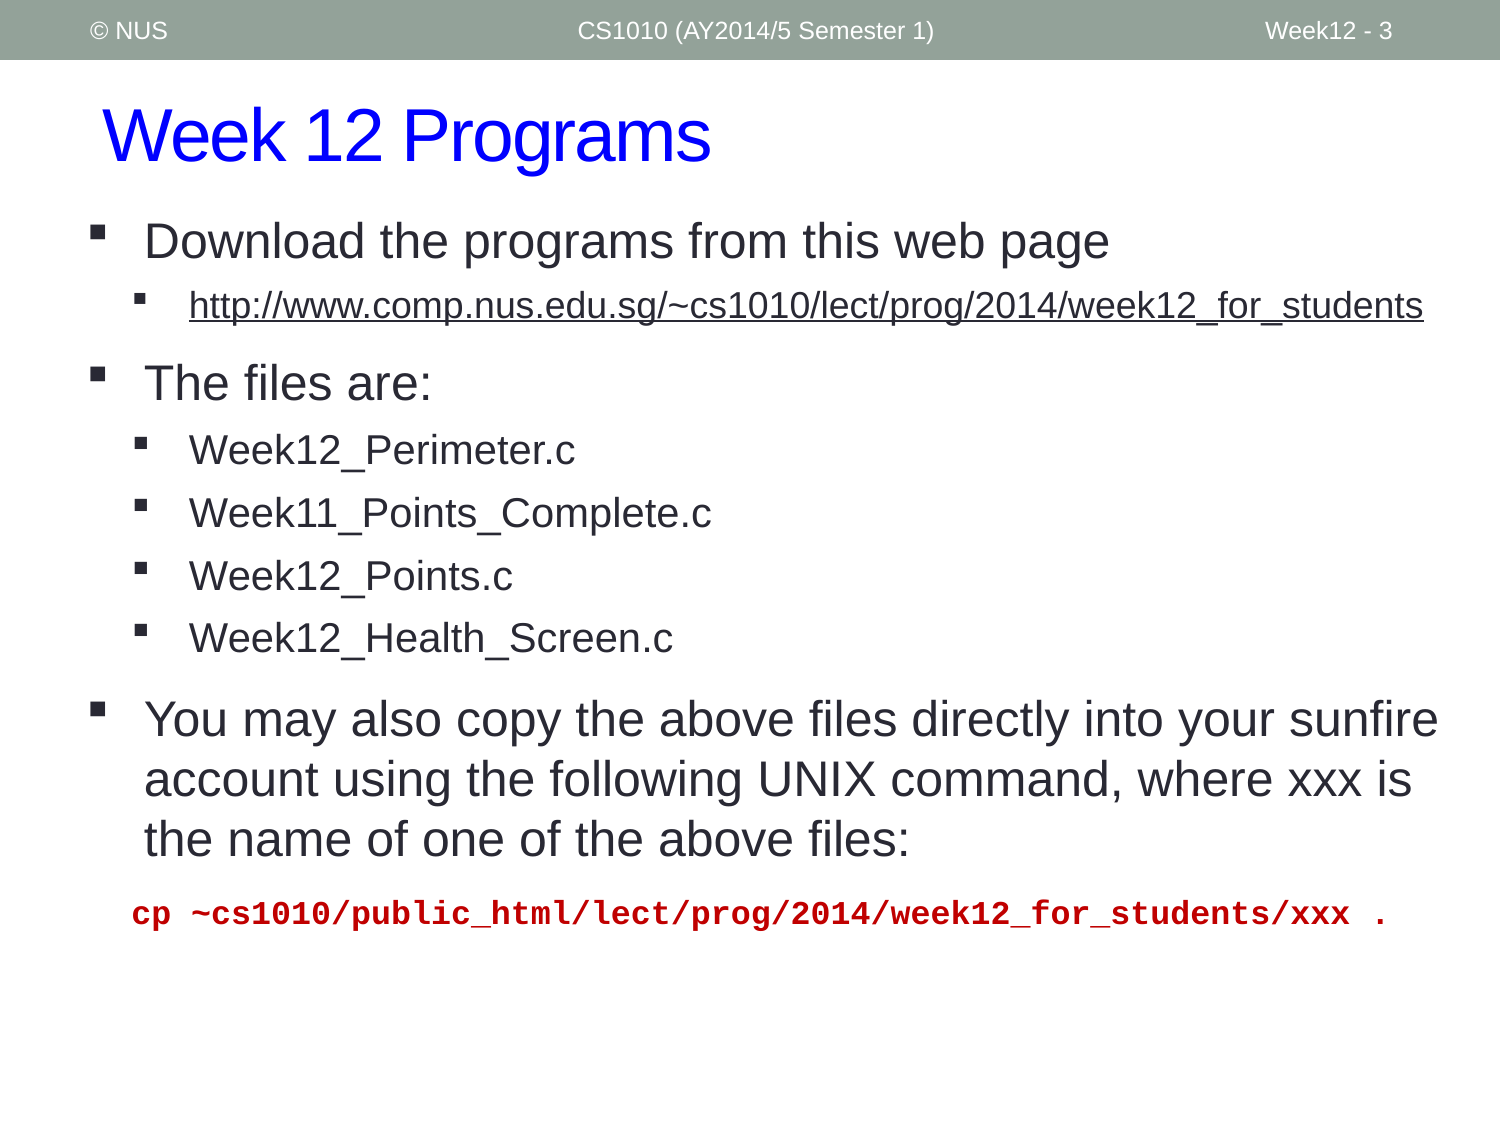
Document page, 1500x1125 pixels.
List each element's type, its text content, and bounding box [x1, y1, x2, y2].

slide_number Week12 - 3 [1250, 3, 1425, 57]
footer CS1010 (AY2014/5 Semester 1) [562, 3, 1238, 57]
text_box Download the programs from this web page http://www.comp.nus.edu.sg/~cs1010/lect/prog/2014/week12_for_students The files are: Week12_Perimeter.c Week11_Points_Complete.c Week12_Points.c Week12_Health_Screen.c You may also copy the above files directly into your sunfire account using the following UNIX command, where xxx is the name of one of the above files: cp ~cs1010/public_html/lect/prog/2014/week12_for_students/xxx . [71, 200, 1457, 1039]
slide_number © NUS [75, 3, 550, 57]
title Week 12 Programs [87, 62, 1463, 200]
